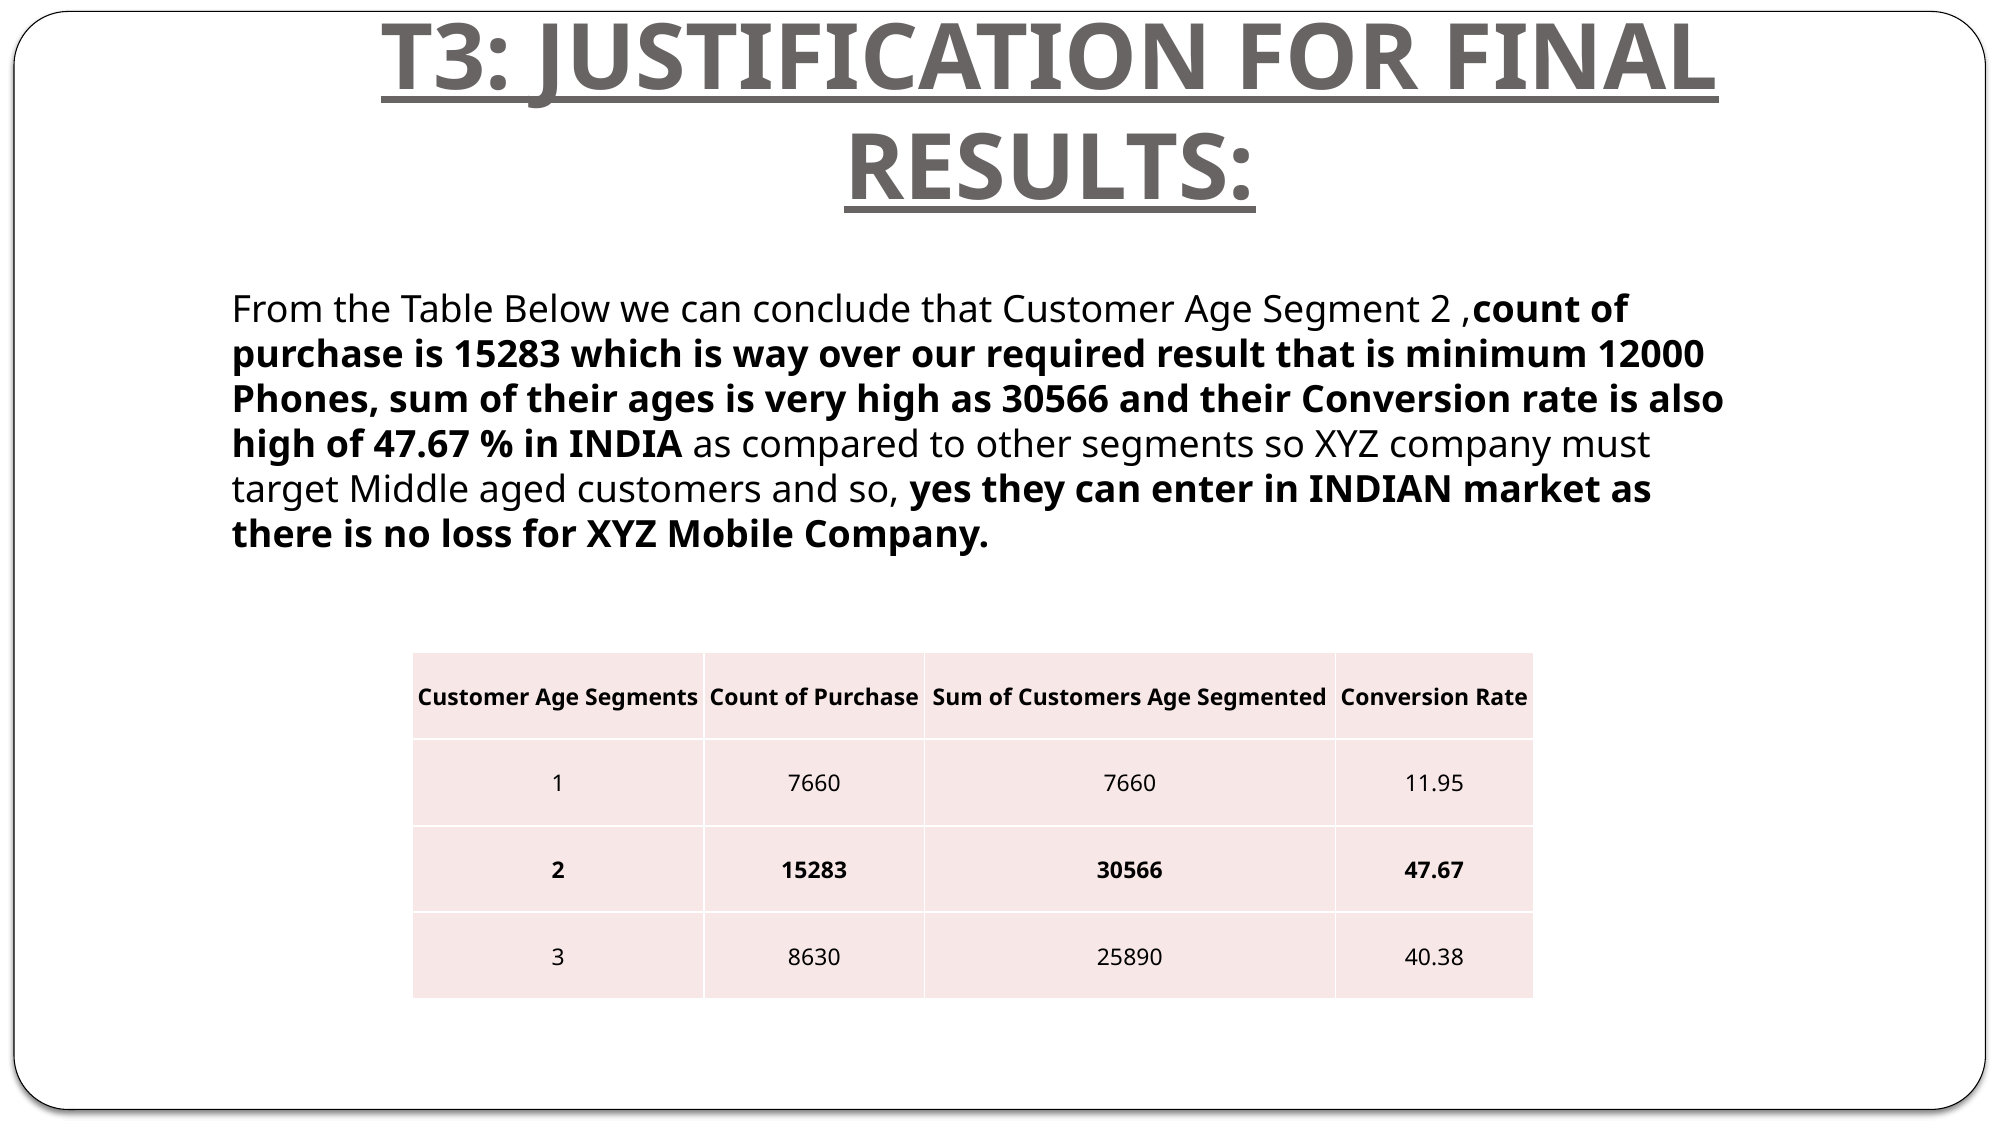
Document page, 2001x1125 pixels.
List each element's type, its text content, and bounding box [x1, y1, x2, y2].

table_cell 15283 [705, 827, 924, 911]
table_cell 30566 [925, 827, 1335, 911]
table_cell 2 [413, 827, 703, 911]
table_cell 11.95 [1336, 740, 1533, 825]
table_cell 7660 [705, 740, 924, 825]
table_cell 3 [413, 913, 703, 998]
table_cell 47.67 [1336, 827, 1533, 911]
table_header Conversion Rate [1336, 653, 1533, 738]
table_cell 40.38 [1336, 913, 1533, 998]
table_cell 25890 [925, 913, 1335, 998]
table_cell 8630 [705, 913, 924, 998]
title T3: JUSTIFICATION FOR FINAL RESULTS: [200, 45, 1900, 233]
table_cell 7660 [925, 740, 1335, 825]
table_header Count of Purchase [705, 653, 924, 738]
table_header Customer Age Segments [413, 653, 703, 738]
table_header Sum of Customers Age Segmented [925, 653, 1335, 738]
table_cell 1 [413, 740, 703, 825]
text_box From the Table Below we can conclude that Customer Age Segment 2 ,count of purchase is 15283 which is way over our required result that is minimum 12000 Phones, sum of their ages is very high as 30566 and their Conversion rate is also high of 47.67 % in INDIA as compared to other segments so XYZ company must target Middle aged customers and so, yes they can enter in INDIAN market as there is no loss for XYZ Mobile Company. [216, 277, 1767, 562]
